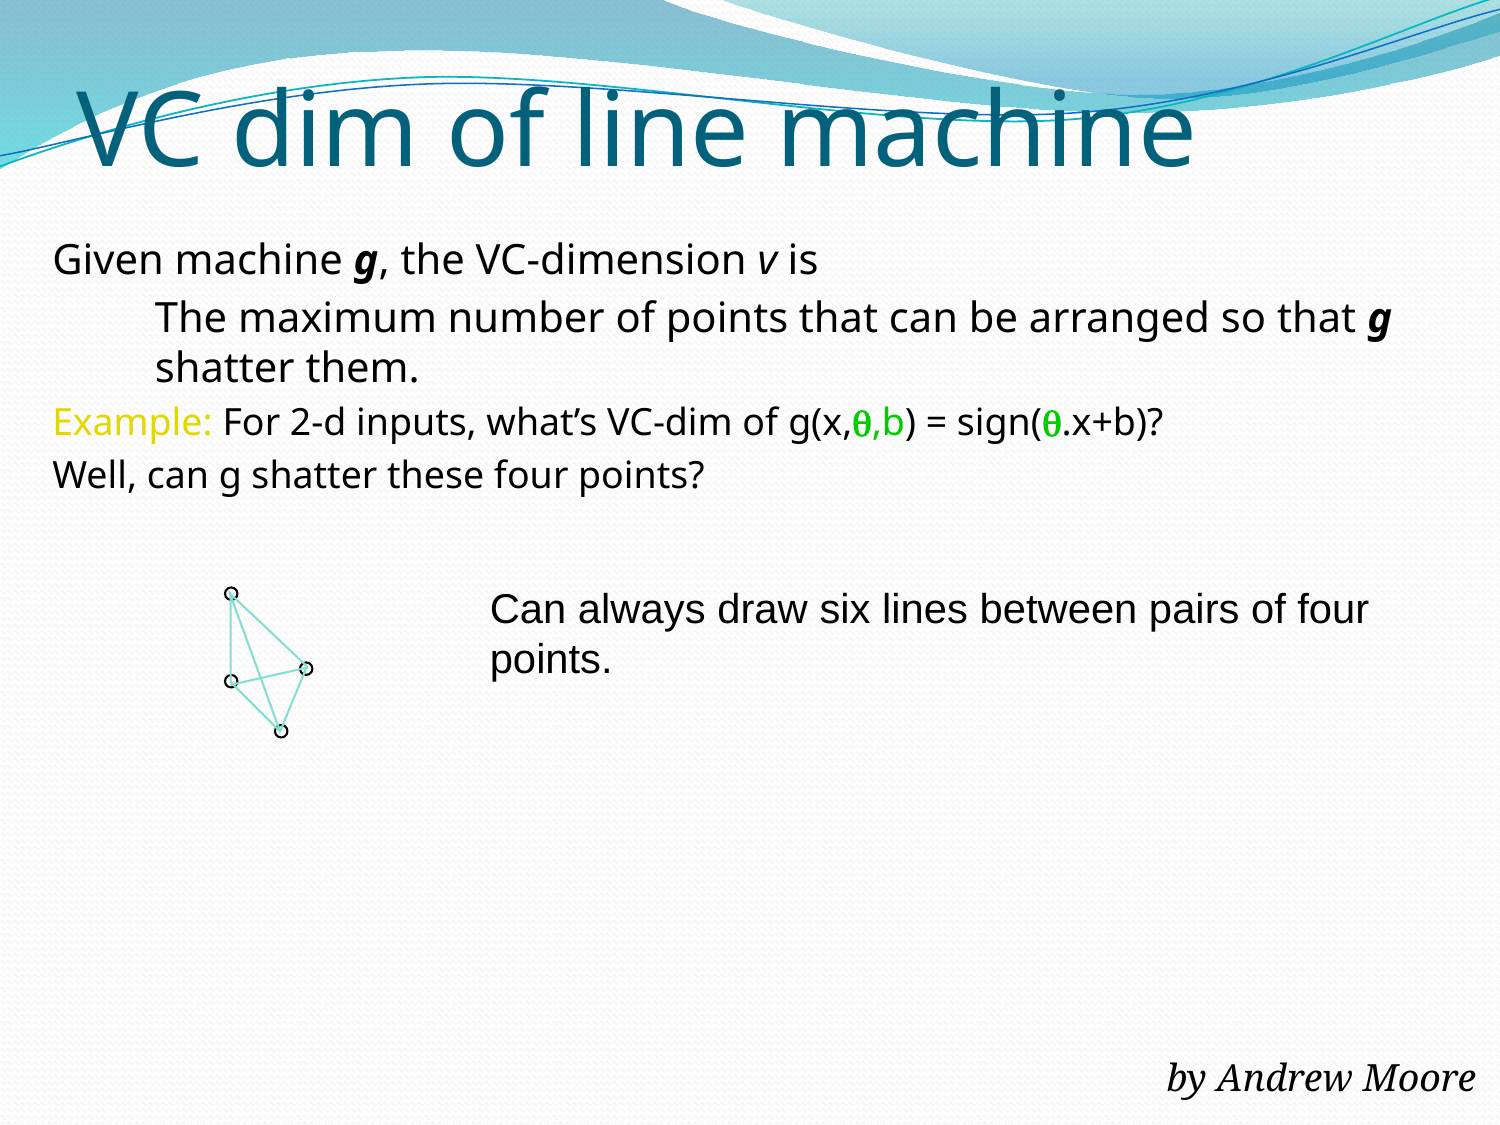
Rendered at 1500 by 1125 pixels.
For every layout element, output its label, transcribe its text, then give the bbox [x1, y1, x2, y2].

text_box [224, 675, 234, 688]
text_box by Andrew Moore [1151, 1046, 1492, 1107]
text_box [274, 725, 288, 738]
text_box [304, 662, 313, 675]
title VC dim of line machine [76, 0, 1427, 188]
list Given machine g, the VC-dimension v is The maximum number of points that can be arranged so that g shatter them. Example: For 2-d inputs, what’s VC-dim of g(x,,b) = sign(.x+b)? Well, can g shatter these four points? [37, 224, 1444, 594]
text_box [230, 594, 307, 731]
text_box Can always draw six lines between pairs of four points. [474, 574, 1455, 690]
